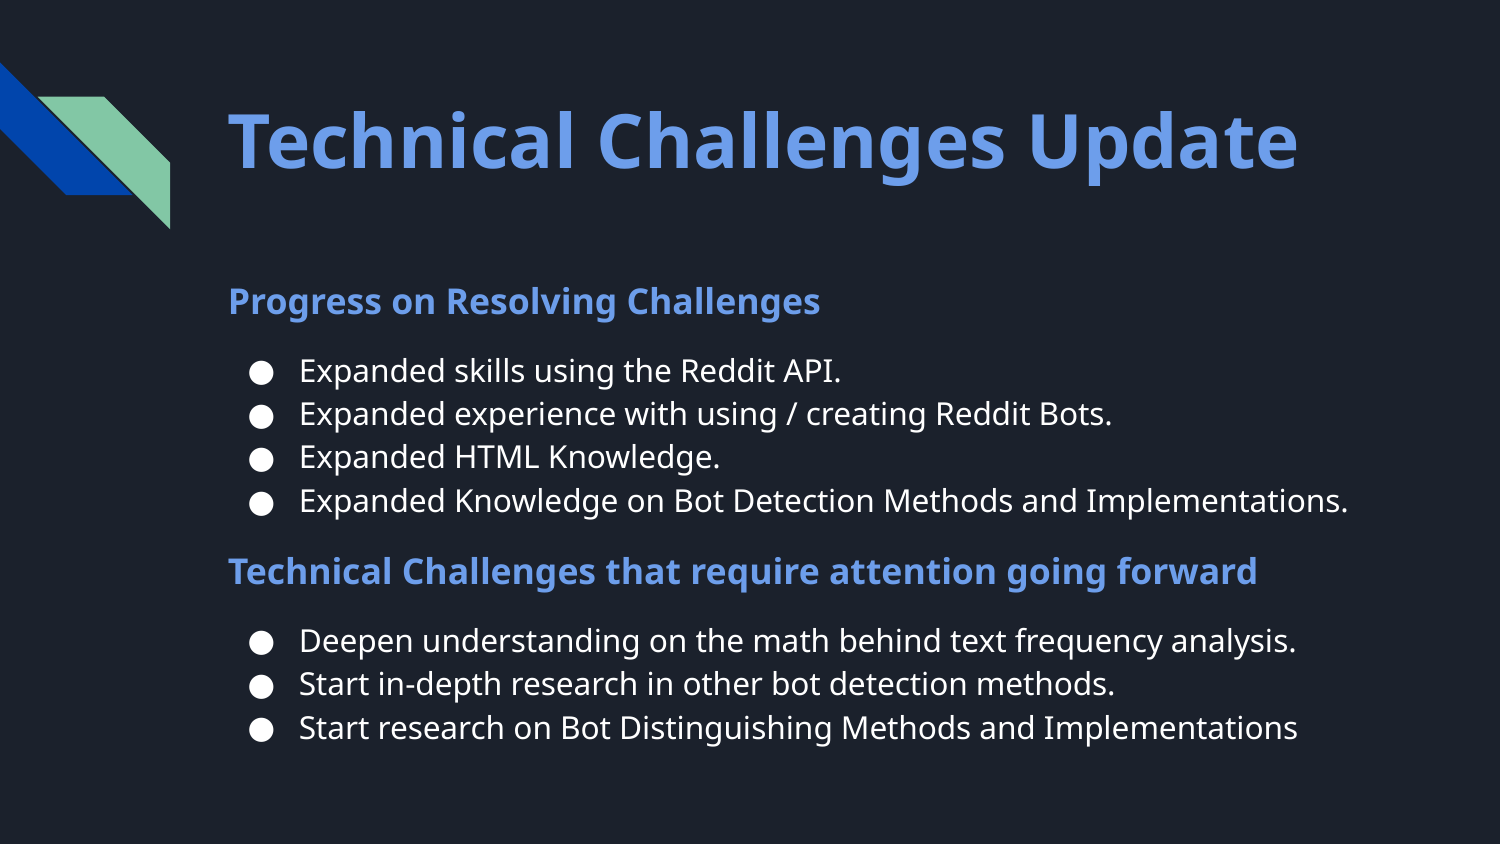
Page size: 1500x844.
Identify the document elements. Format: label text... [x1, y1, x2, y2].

list Progress on Resolving Challenges Expanded skills using the Reddit API. Expanded experience with using / creating Reddit Bots. Expanded HTML Knowledge. Expanded Knowledge on Bot Detection Methods and Implementations. Technical Challenges that require attention going forward Deepen understanding on the math behind text frequency analysis. Start in-depth research in other bot detection methods. Start research on Bot Distinguishing Methods and Implementations [212, 257, 1368, 796]
title Technical Challenges Update [212, 64, 1368, 215]
